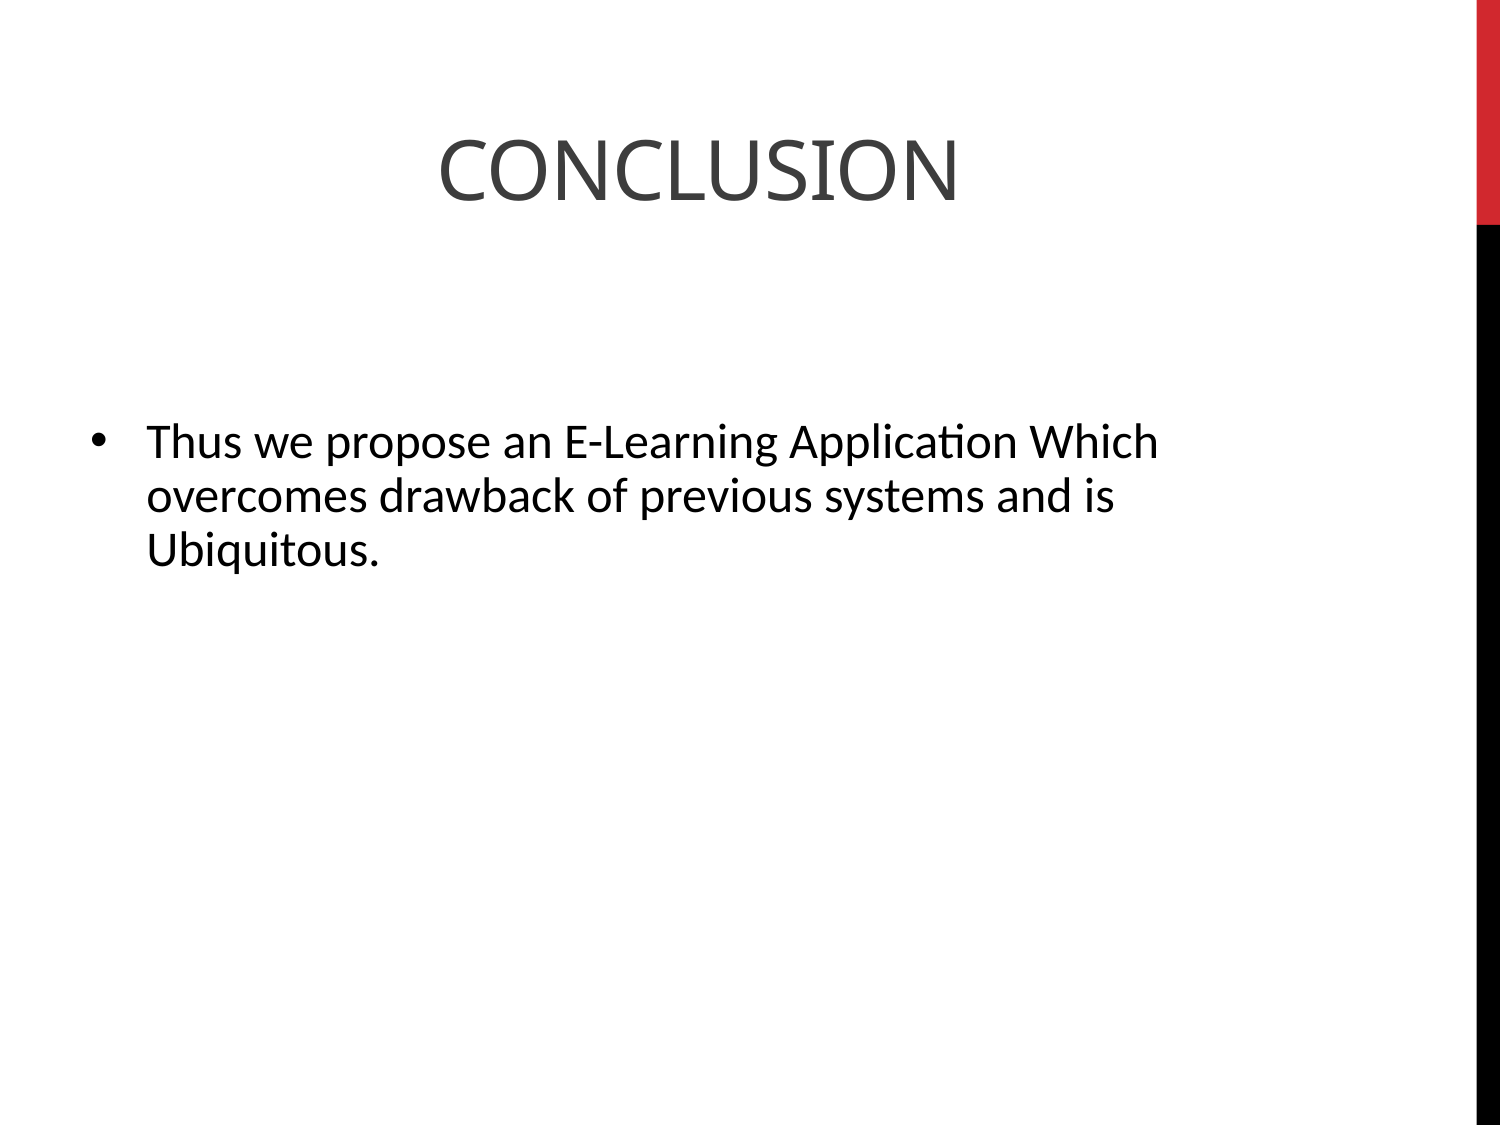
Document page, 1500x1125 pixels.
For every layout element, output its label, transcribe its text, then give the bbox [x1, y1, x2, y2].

title Conclusion [262, 99, 1138, 225]
list Thus we propose an E-Learning Application Which overcomes drawback of previous systems and is Ubiquitous. [75, 324, 1325, 638]
